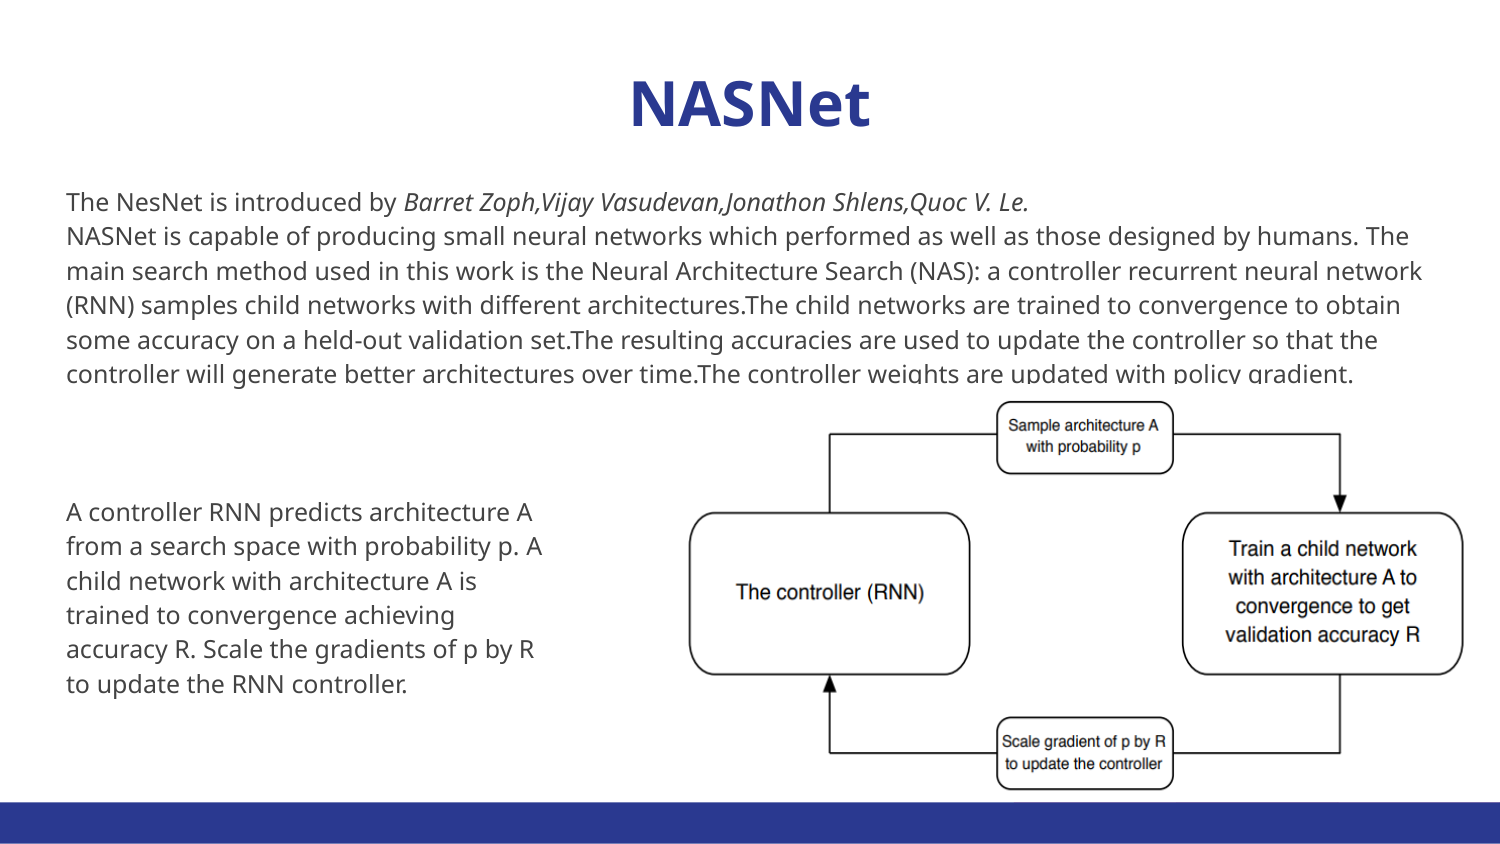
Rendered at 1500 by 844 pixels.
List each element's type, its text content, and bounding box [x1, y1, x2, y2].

picture [658, 384, 1500, 802]
text_box A controller RNN predicts architecture A from a search space with probability p. A child network with architecture A is trained to convergence achieving accuracy R. Scale the gradients of p by R to update the RNN controller. [51, 476, 568, 768]
title NASNet [51, 49, 1449, 149]
list The NesNet is introduced by Barret Zoph,Vijay Vasudevan,Jonathon Shlens,Quoc V. Le. NASNet is capable of producing small neural networks which performed as well as those designed by humans. The main search method used in this work is the Neural Architecture Search (NAS): a controller recurrent neural network (RNN) samples child networks with different architectures.The child networks are trained to convergence to obtain some accuracy on a held-out validation set.The resulting accuracies are used to update the controller so that the controller will generate better architectures over time.The controller weights are updated with policy gradient. [51, 166, 1449, 422]
